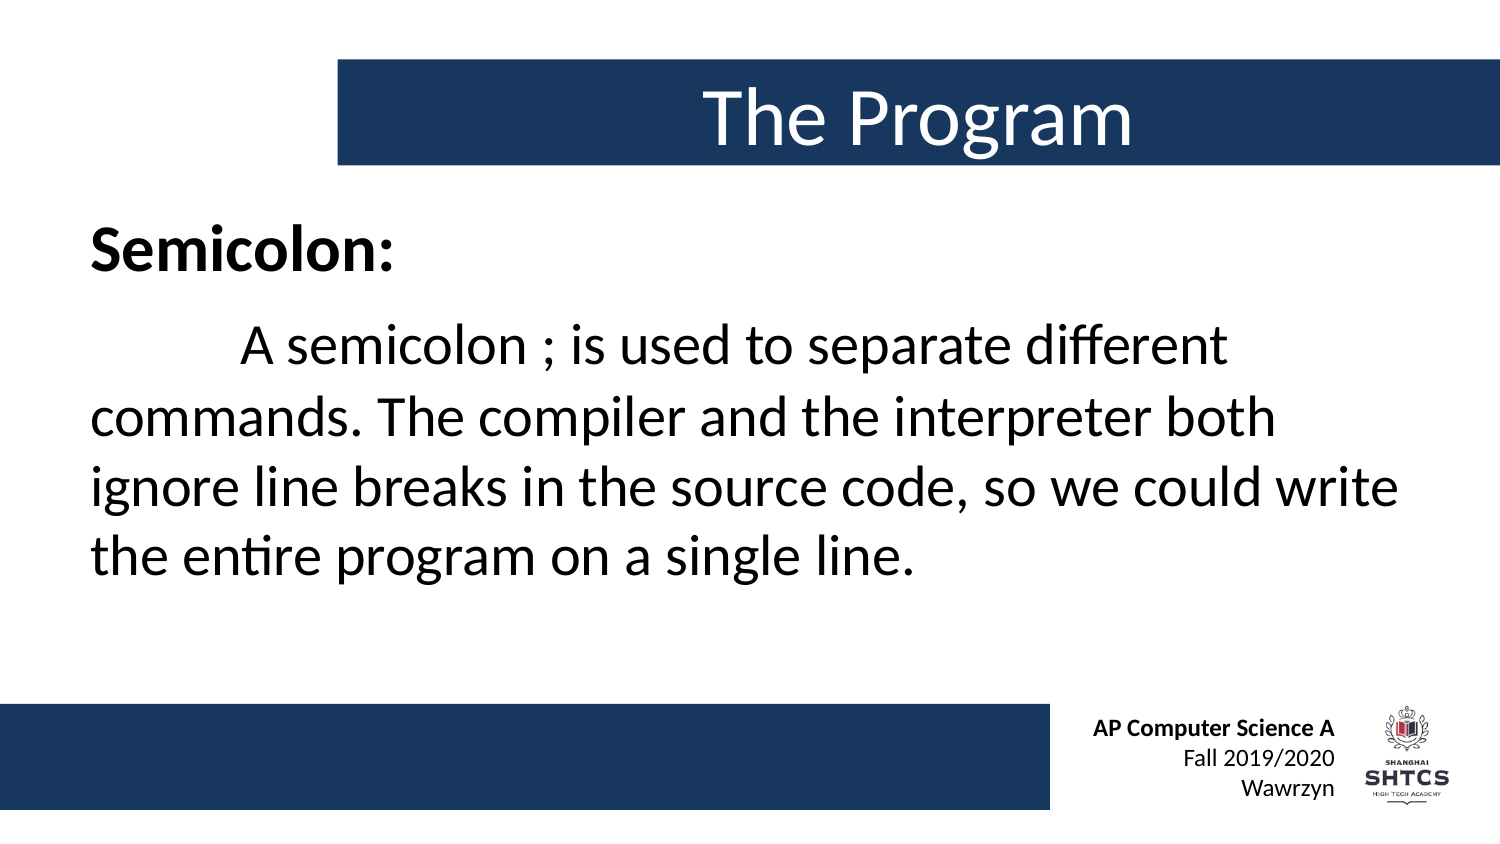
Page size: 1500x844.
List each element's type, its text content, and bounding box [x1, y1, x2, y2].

title The Program [337, 59, 1500, 166]
list Semicolon: A semicolon ; is used to separate different commands. The compiler and the interpreter both ignore line breaks in the source code, so we could write the entire program on a single line. [75, 196, 1425, 685]
picture [1360, 703, 1453, 810]
